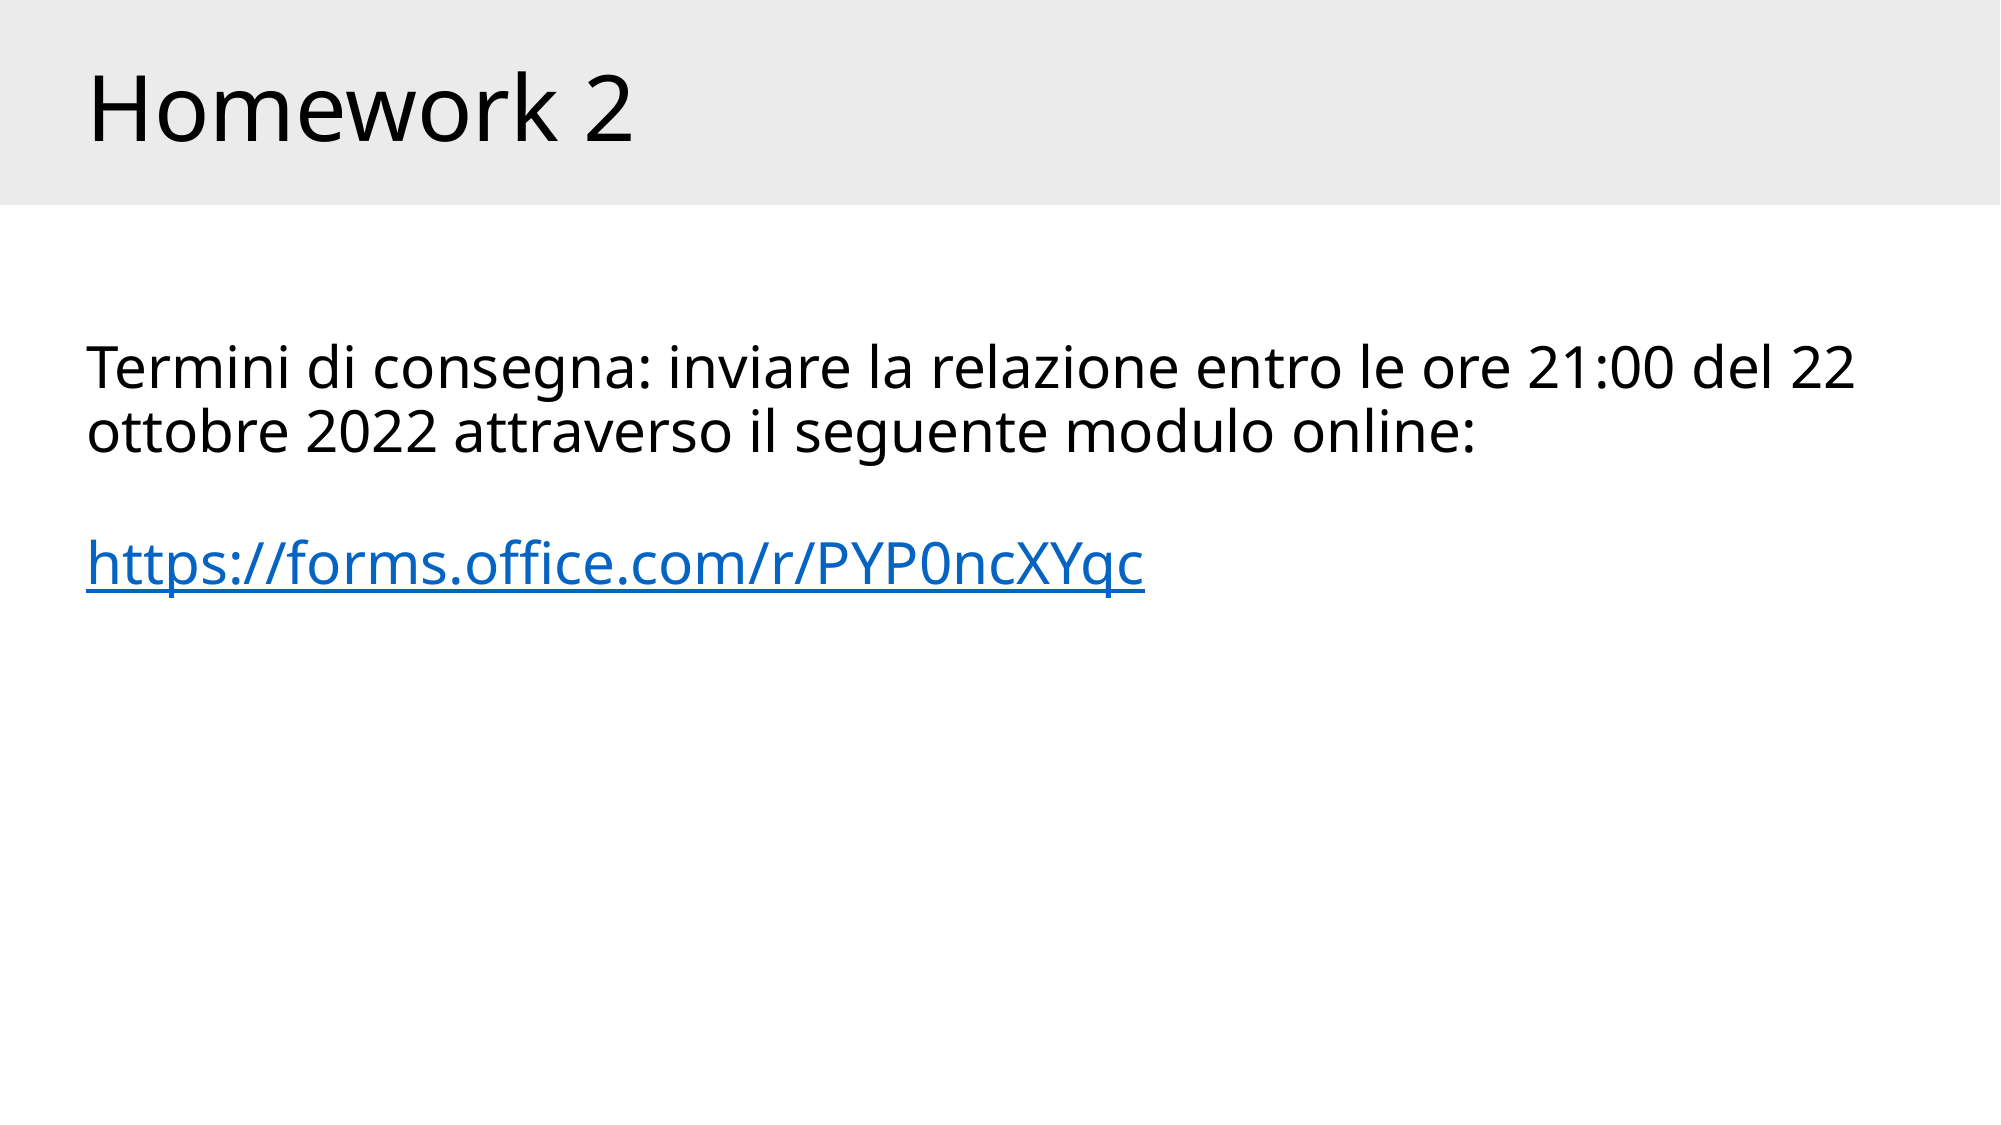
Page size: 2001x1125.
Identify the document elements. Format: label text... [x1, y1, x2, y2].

title Homework 2 [71, 53, 1929, 171]
list Termini di consegna: inviare la relazione entro le ore 21:00 del 22 ottobre 2022 attraverso il seguente modulo online: https://forms.office.com/r/PYP0ncXYqc [71, 240, 1929, 1072]
